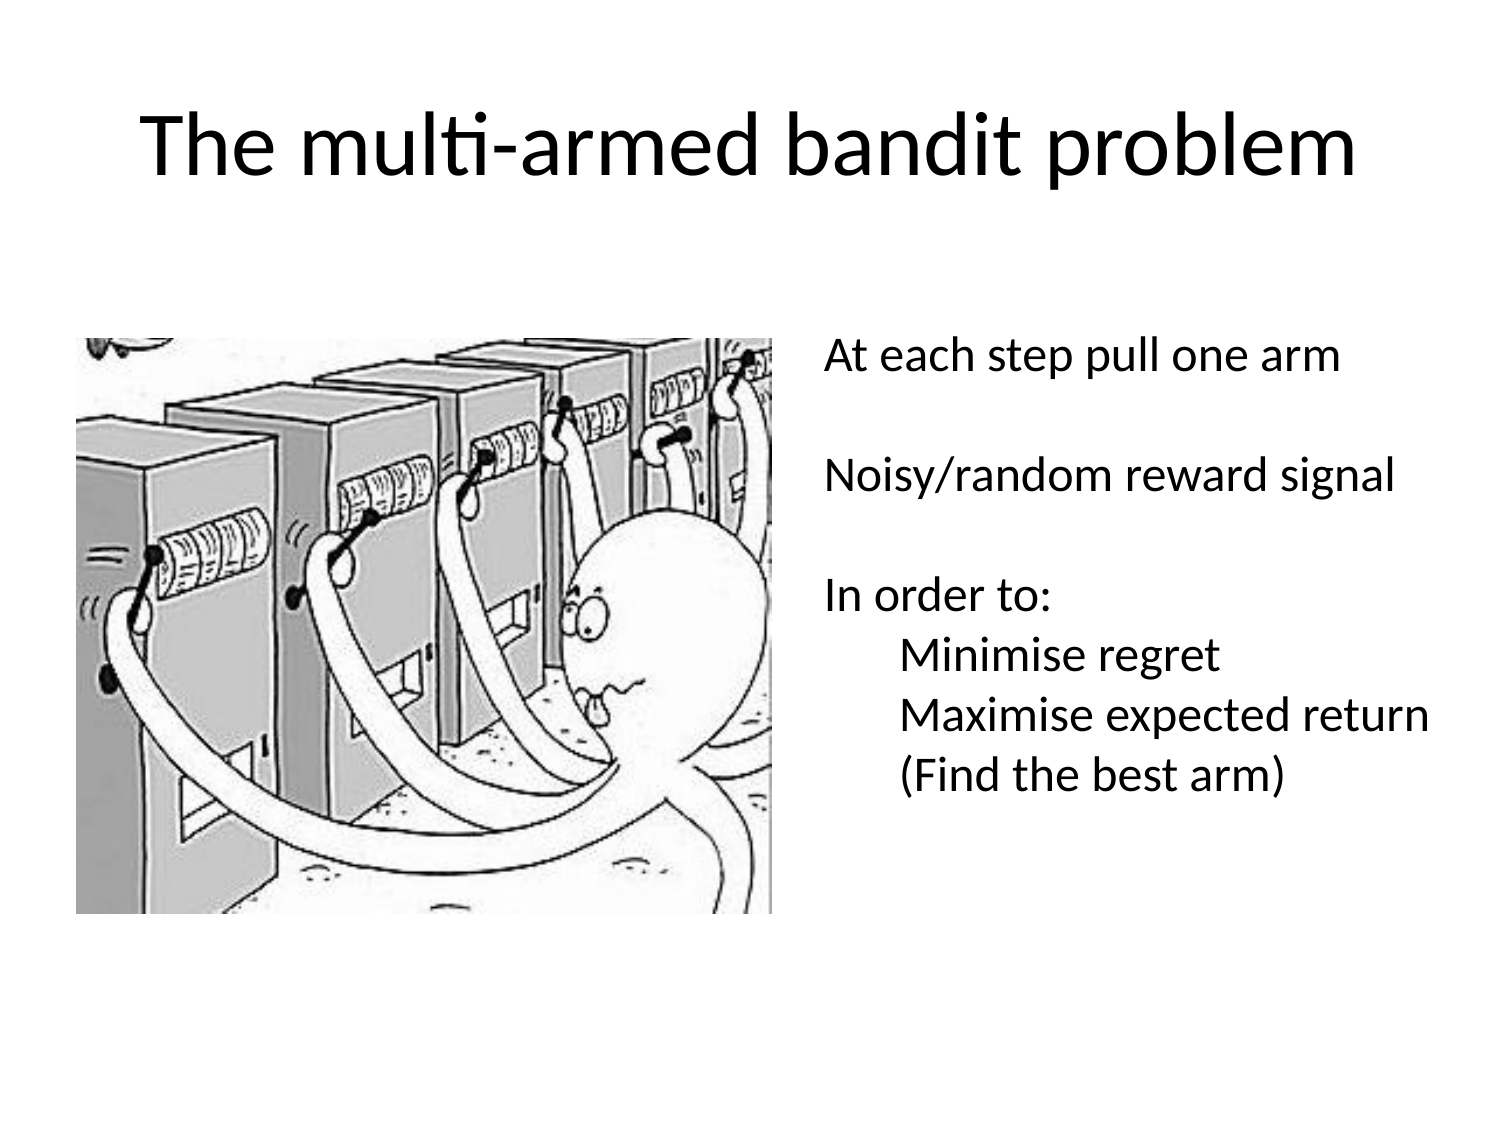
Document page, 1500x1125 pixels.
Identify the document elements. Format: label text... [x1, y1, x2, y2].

title The multi-armed bandit problem [75, 45, 1425, 233]
picture [76, 337, 772, 915]
text_box At each step pull one arm Noisy/random reward signal In order to: Minimise regret Maximise expected return (Find the best arm) [809, 314, 1459, 810]
